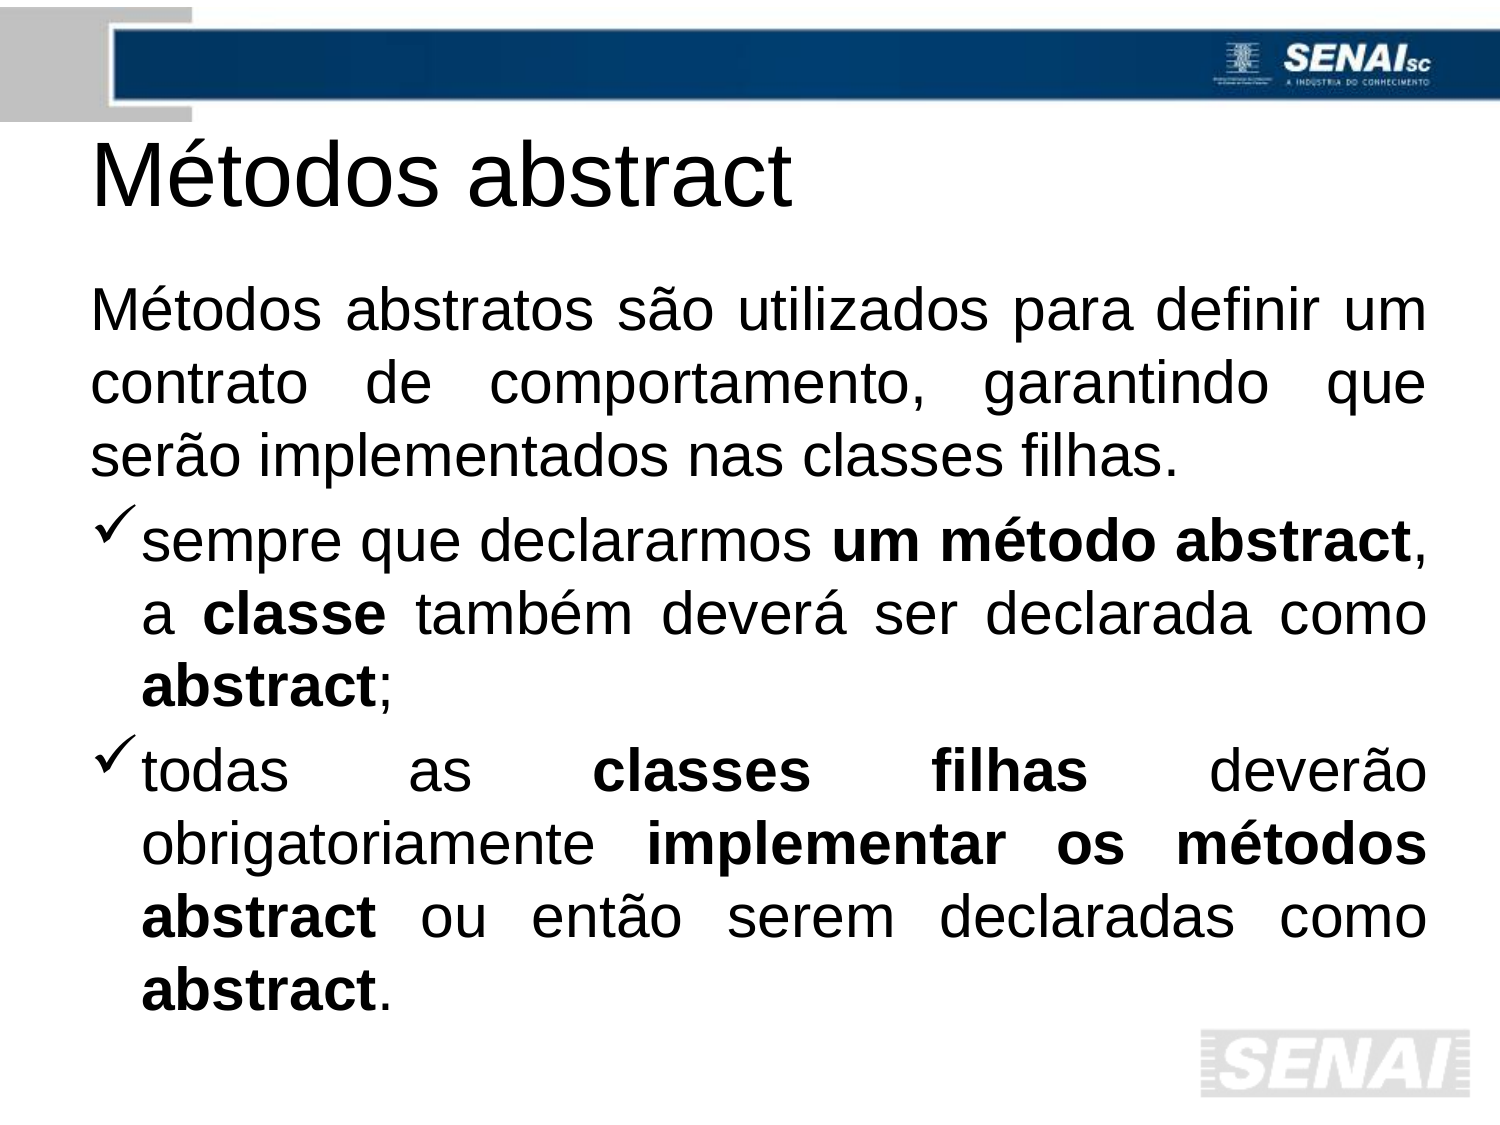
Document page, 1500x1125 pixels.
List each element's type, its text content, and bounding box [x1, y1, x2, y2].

picture [0, 7, 1500, 122]
title Métodos abstract [75, 45, 1425, 233]
list Métodos abstratos são utilizados para definir um contrato de comportamento, garantindo que serão implementados nas classes filhas. sempre que declararmos um método abstract, a classe também deverá ser declarada como abstract; todas as classes filhas deverão obrigatoriamente implementar os métodos abstract ou então serem declaradas como abstract. [75, 262, 1444, 1035]
